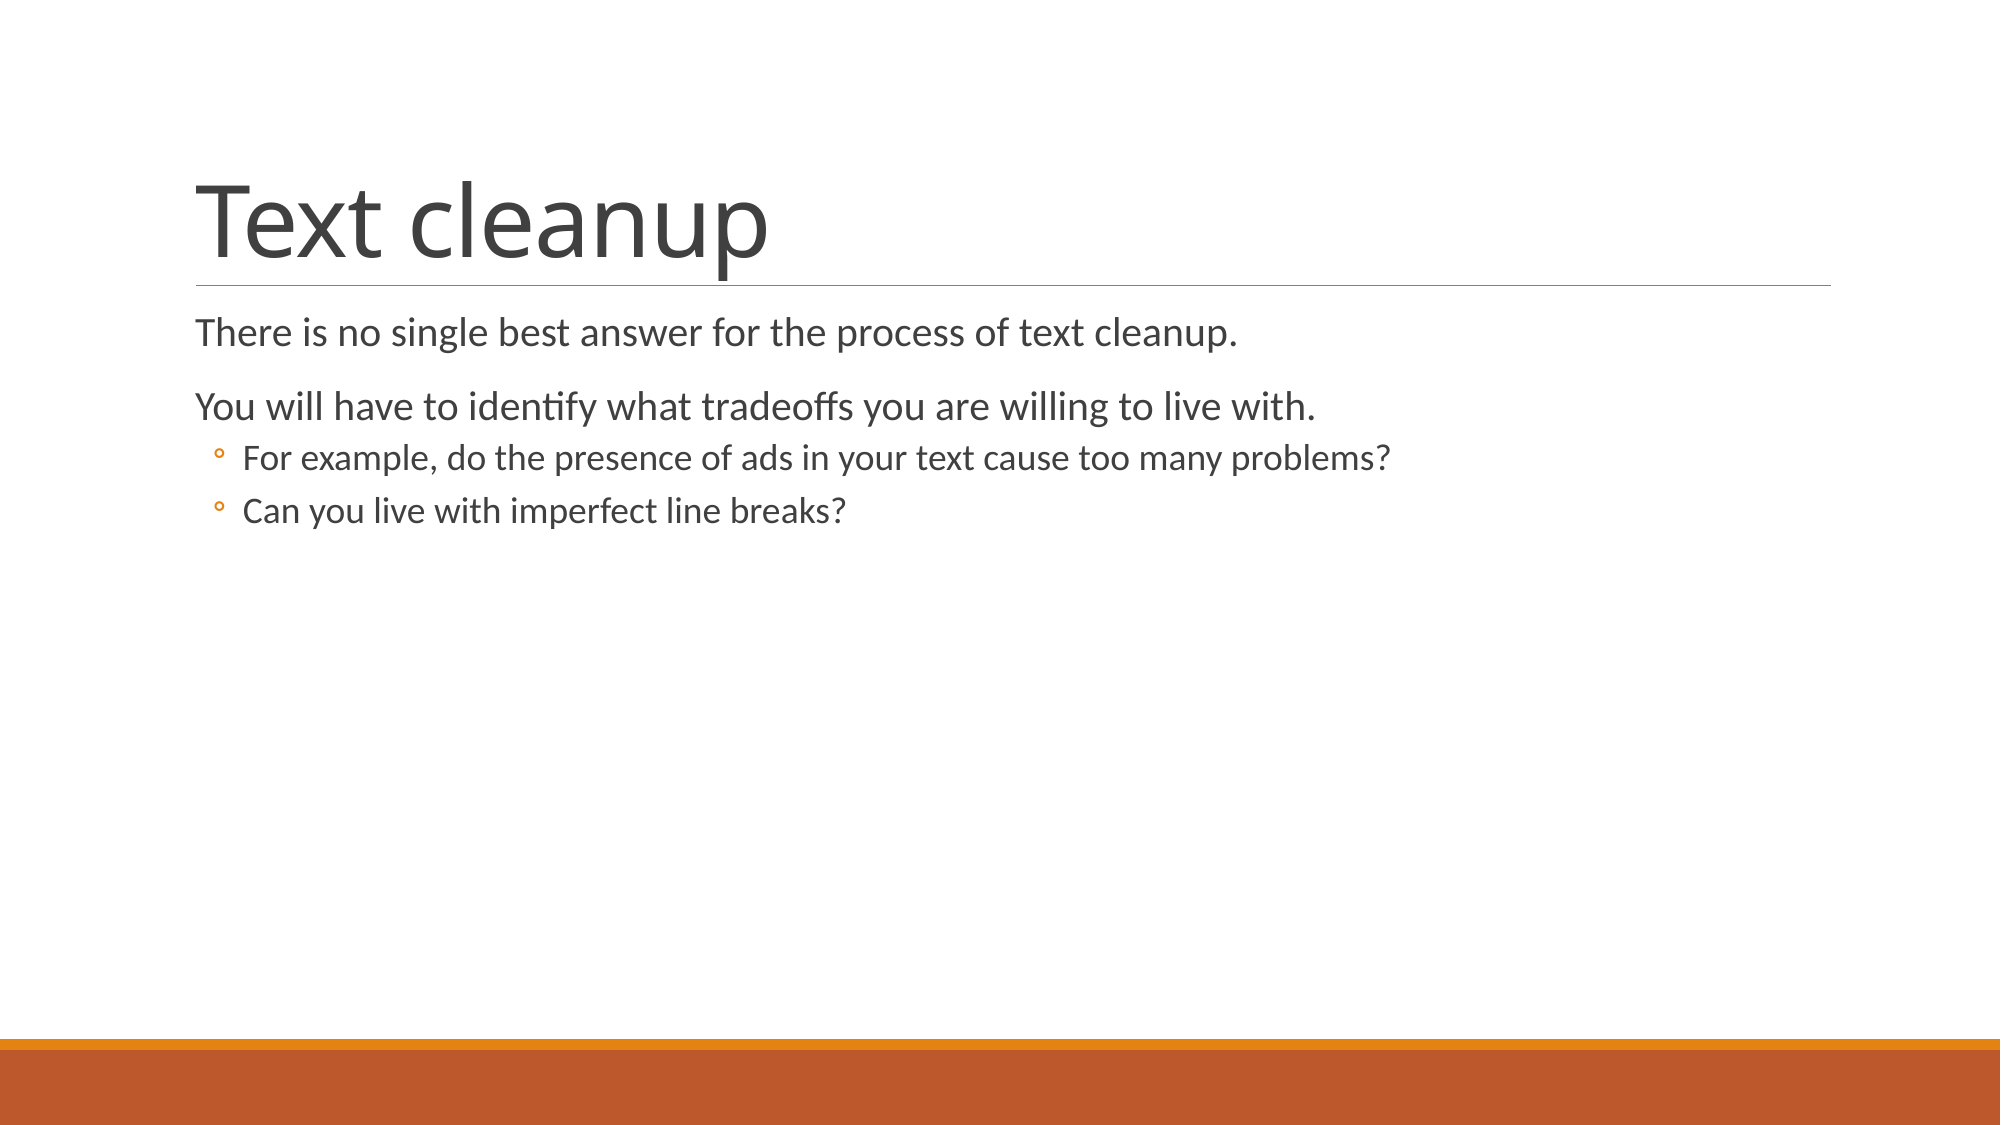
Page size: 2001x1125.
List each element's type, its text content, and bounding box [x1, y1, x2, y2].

list There is no single best answer for the process of text cleanup. You will have to identify what tradeoffs you are willing to live with. For example, do the presence of ads in your text cause too many problems? Can you live with imperfect line breaks? [180, 302, 1830, 963]
title Text cleanup [180, 47, 1830, 285]
